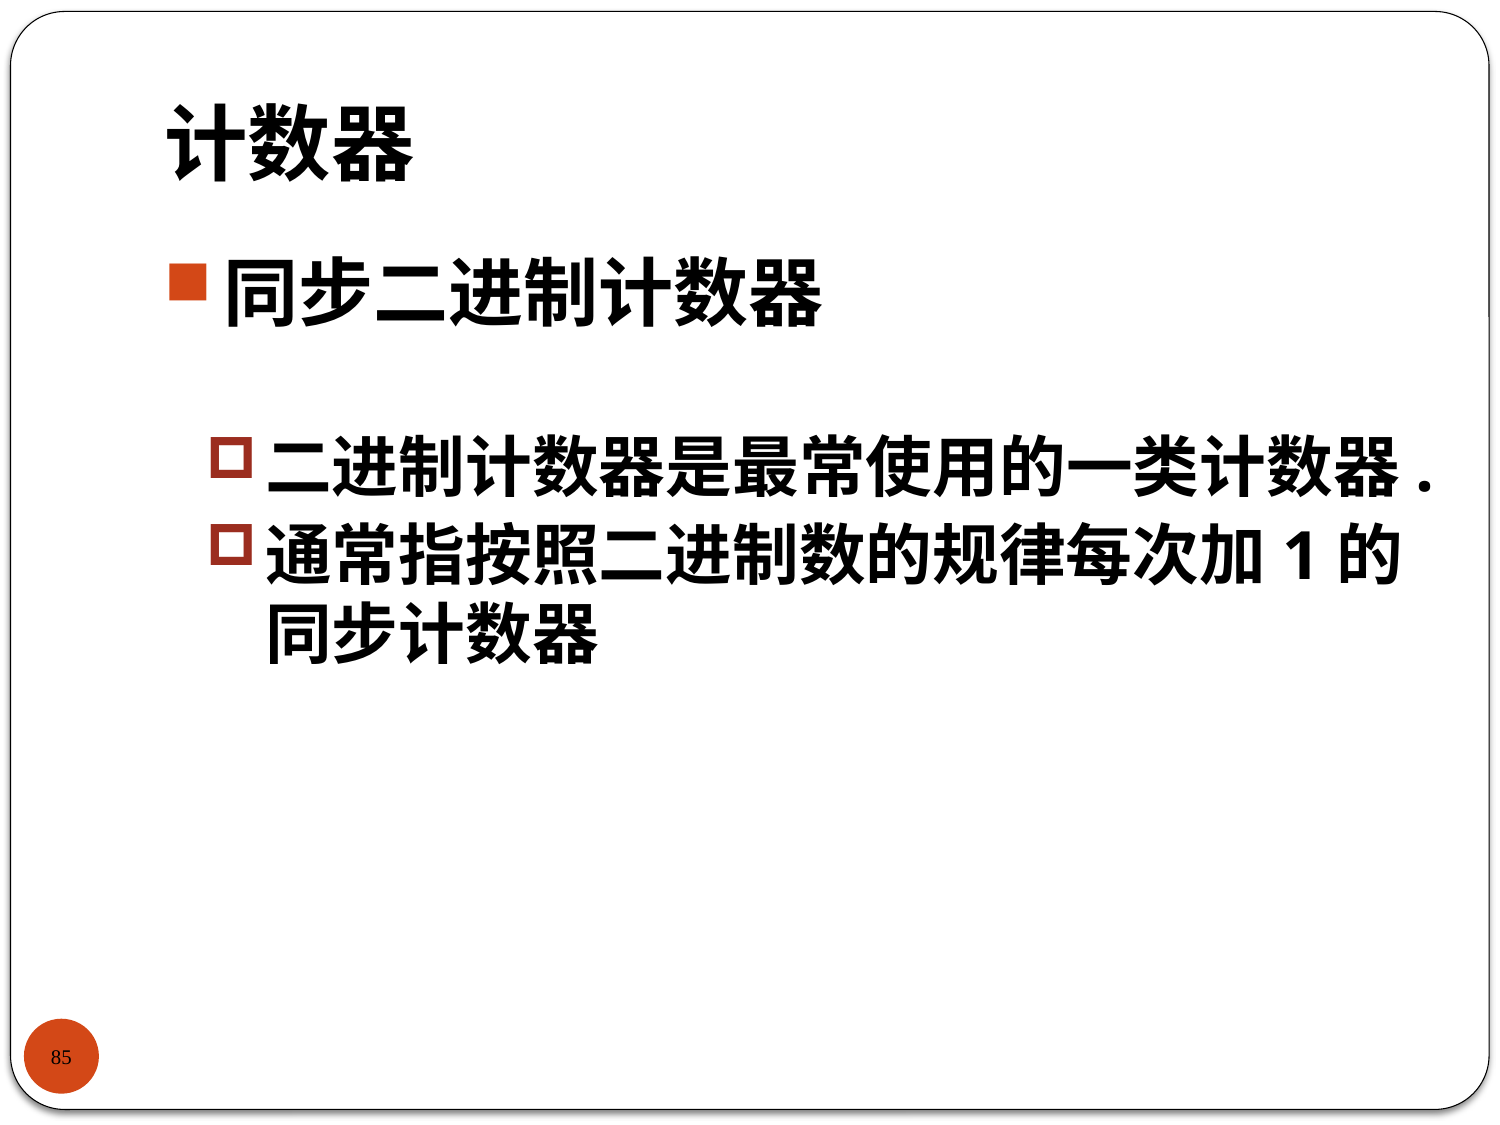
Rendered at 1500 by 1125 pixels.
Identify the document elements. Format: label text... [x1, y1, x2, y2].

list 同步二进制计数器 二进制计数器是最常使用的一类计数器. 通常指按照二进制数的规律每次加1的同步计数器 [150, 237, 1425, 988]
slide_number 85 [23, 1018, 99, 1094]
title 计数器 [150, 45, 1425, 207]
